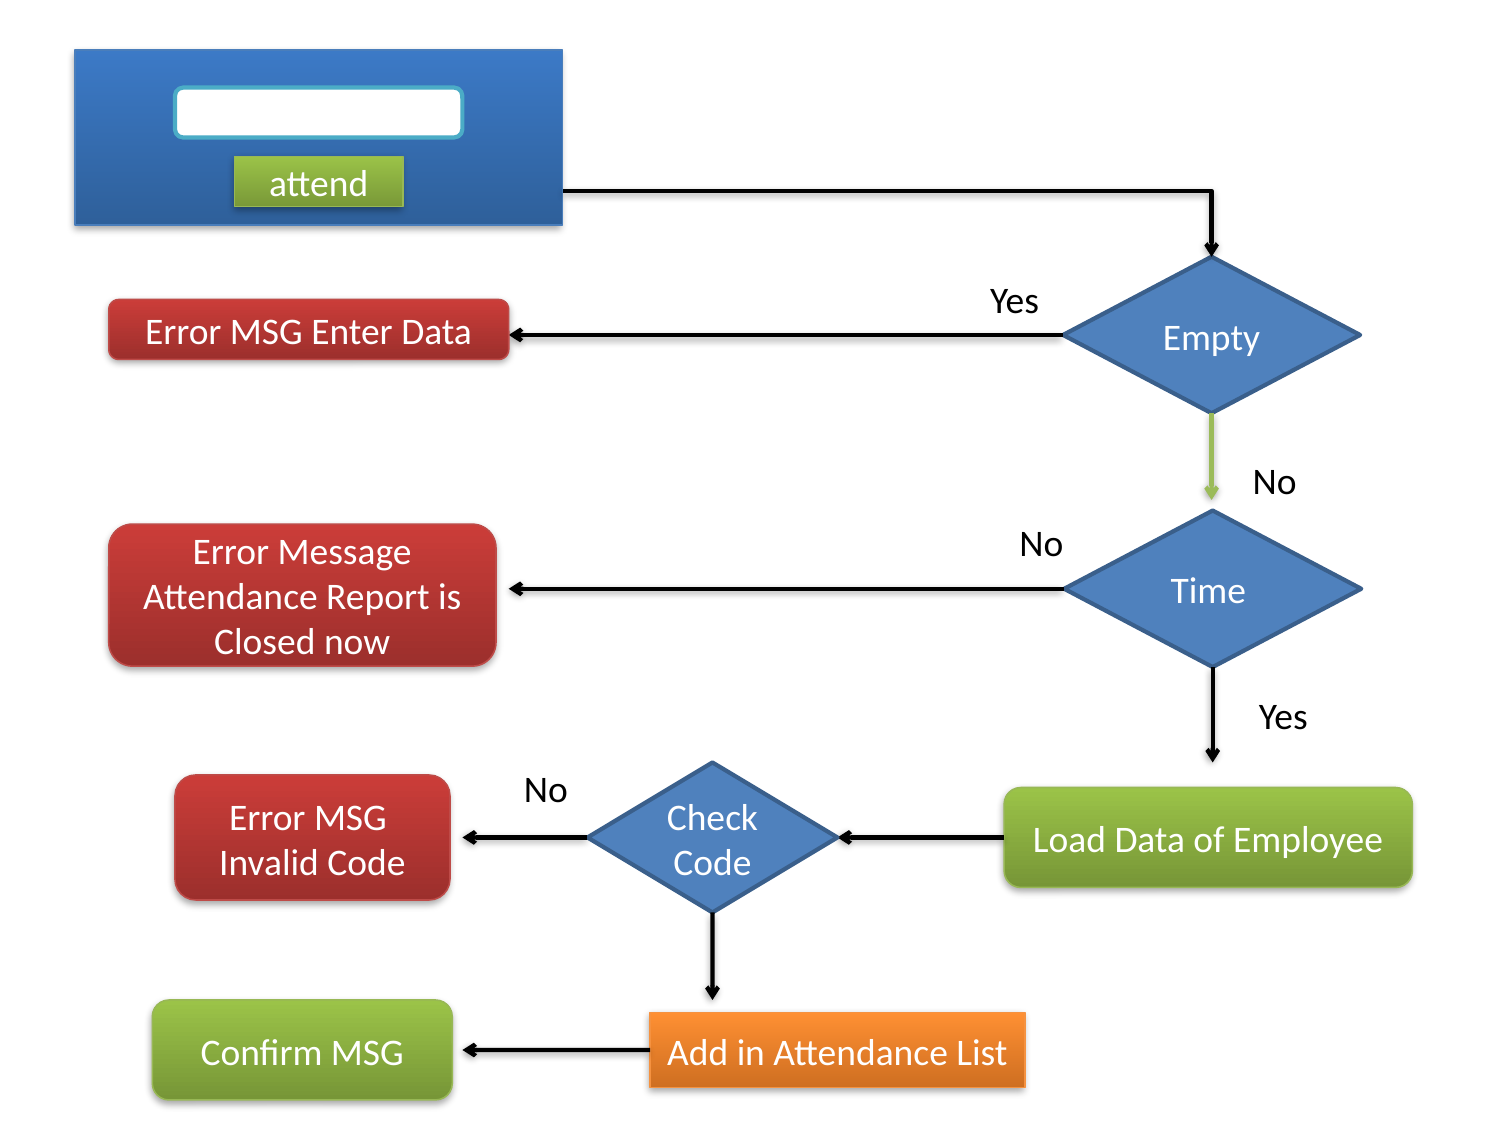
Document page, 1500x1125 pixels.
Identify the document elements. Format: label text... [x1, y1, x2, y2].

text_box Error MSG Enter Data [108, 298, 510, 361]
text_box Confirm MSG [151, 999, 454, 1101]
text_box Error Message Attendance Report is Closed now [107, 523, 497, 667]
text_box No [1004, 512, 1079, 572]
text_box Time [1064, 508, 1364, 668]
text_box Add in Attendance List [649, 1012, 1026, 1088]
text_box [172, 85, 465, 140]
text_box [562, 190, 1212, 257]
text_box Yes [1244, 684, 1323, 745]
text_box No [509, 757, 583, 817]
text_box Check Code [588, 760, 840, 913]
text_box attend [234, 156, 404, 207]
text_box Error MSG Invalid Code [174, 774, 451, 901]
text_box Yes [975, 268, 1055, 329]
text_box Empty [1062, 257, 1363, 414]
text_box Load Data of Employee [1003, 786, 1414, 889]
text_box [74, 49, 563, 226]
text_box No [1237, 449, 1312, 510]
